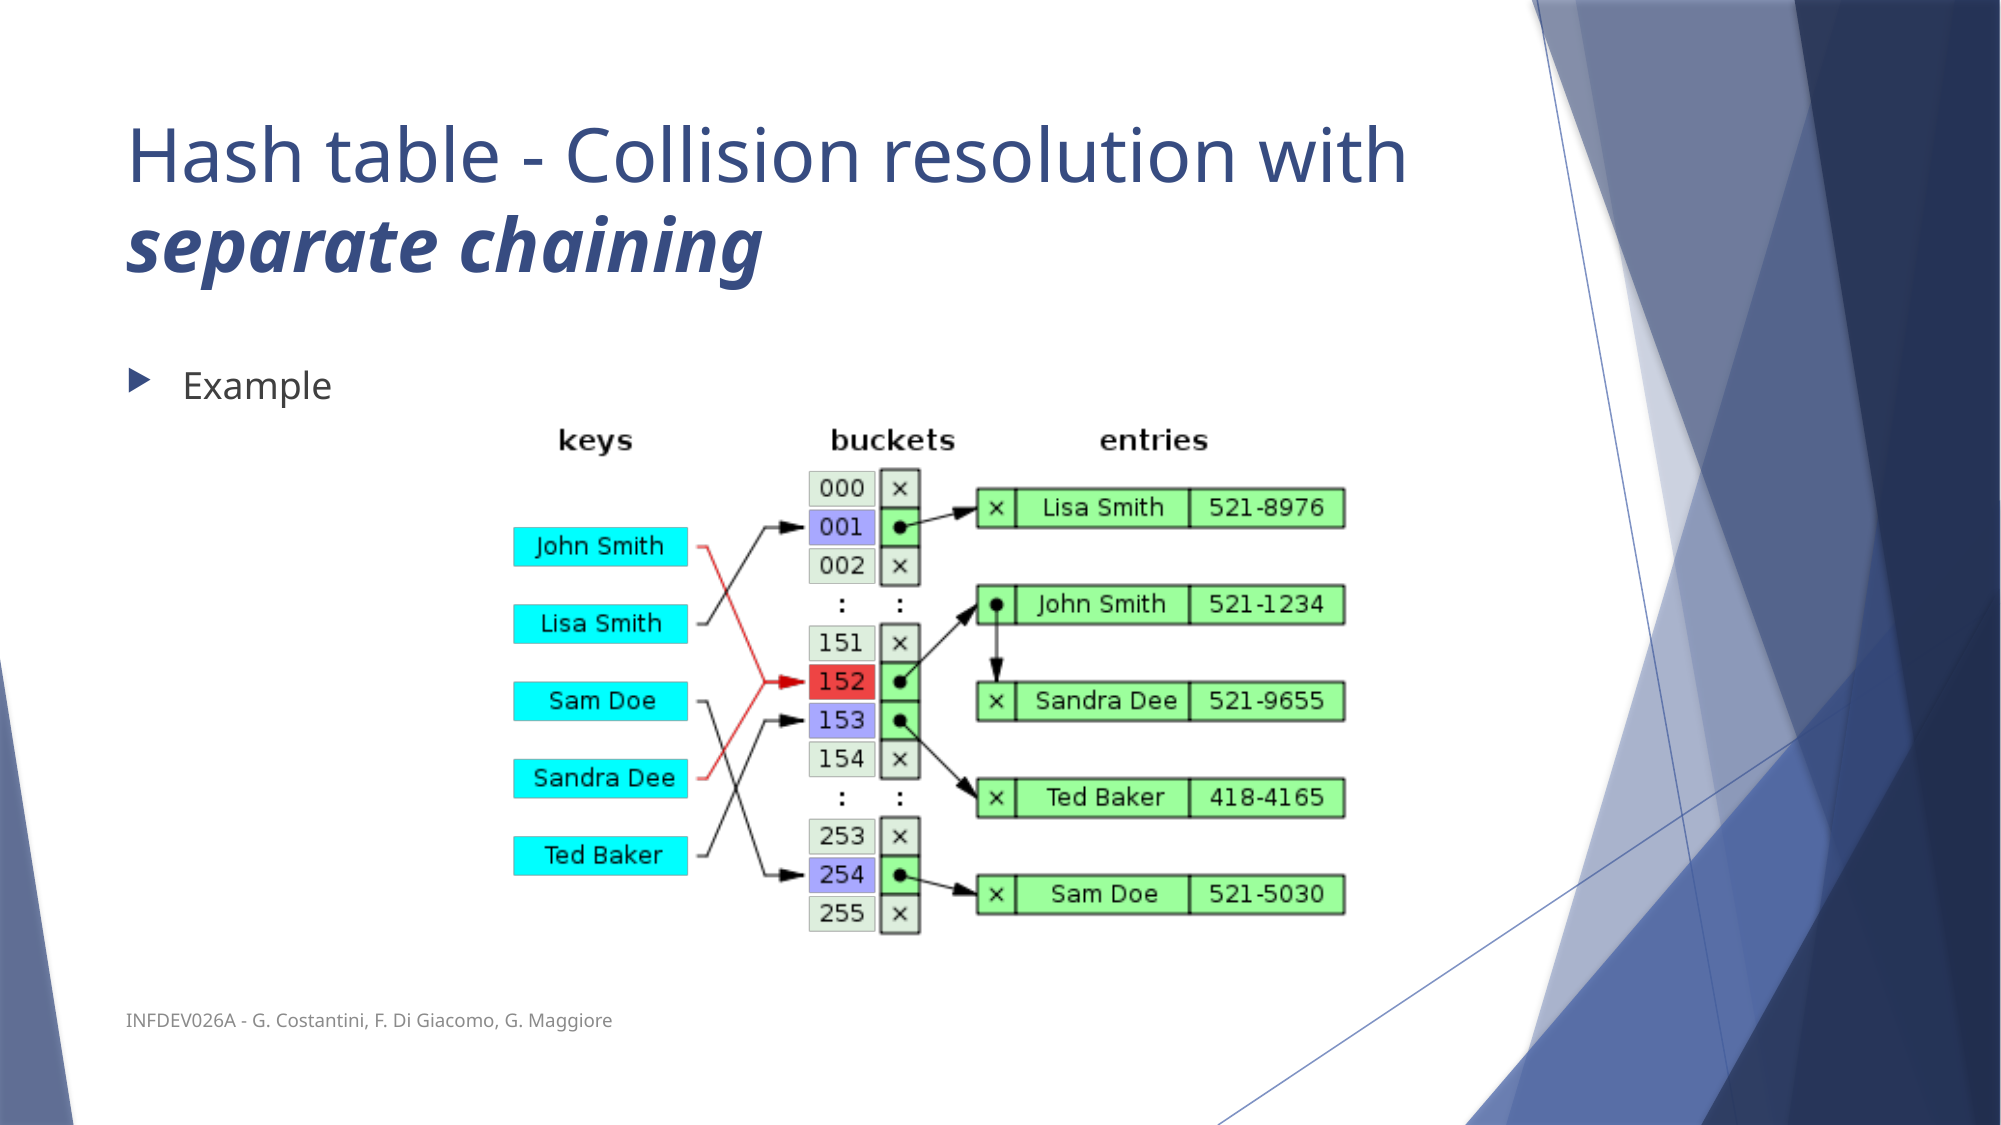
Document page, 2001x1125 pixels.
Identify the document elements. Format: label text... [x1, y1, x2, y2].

title Hash table - Collision resolution with separate chaining [111, 99, 1522, 317]
picture [494, 353, 1365, 954]
list Example [111, 354, 1522, 992]
footer INFDEV026A - G. Costantini, F. Di Giacomo, G. Maggiore [111, 991, 1145, 1051]
